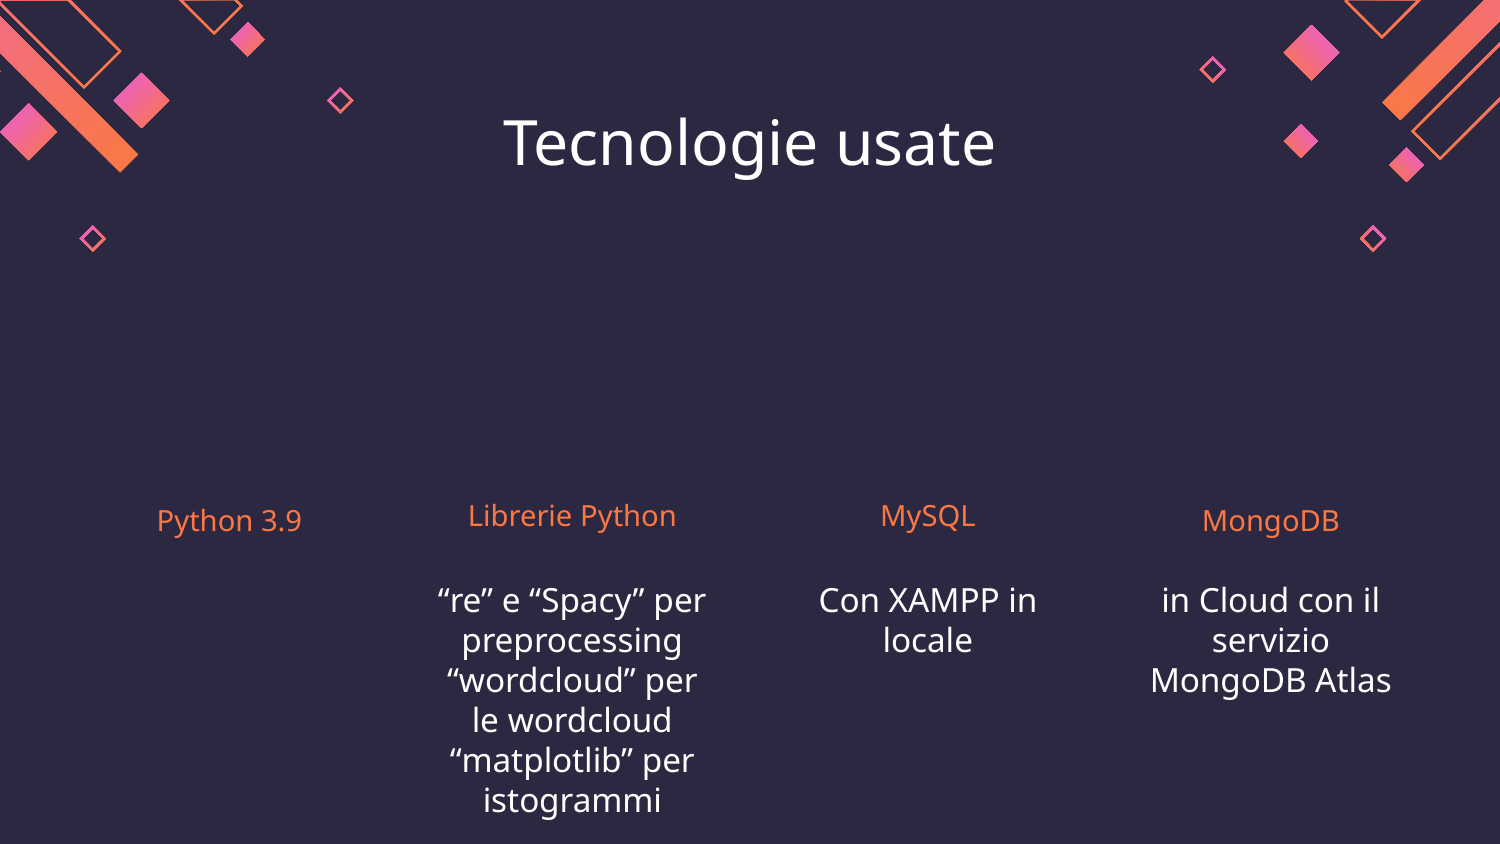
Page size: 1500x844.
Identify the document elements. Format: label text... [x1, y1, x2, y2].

subtitle MongoDB [1115, 482, 1427, 549]
subtitle Con XAMPP in locale [772, 564, 1084, 726]
title Tecnologie usate [98, 87, 1402, 195]
subtitle in Cloud con il servizio MongoDB Atlas [1115, 564, 1427, 726]
subtitle “re” e “Spacy” per preprocessing “wordcloud” per le wordcloud “matplotlib” per istogrammi [416, 564, 729, 726]
subtitle Librerie Python [416, 482, 729, 549]
subtitle Python 3.9 [73, 482, 386, 549]
subtitle MySQL [772, 482, 1084, 549]
